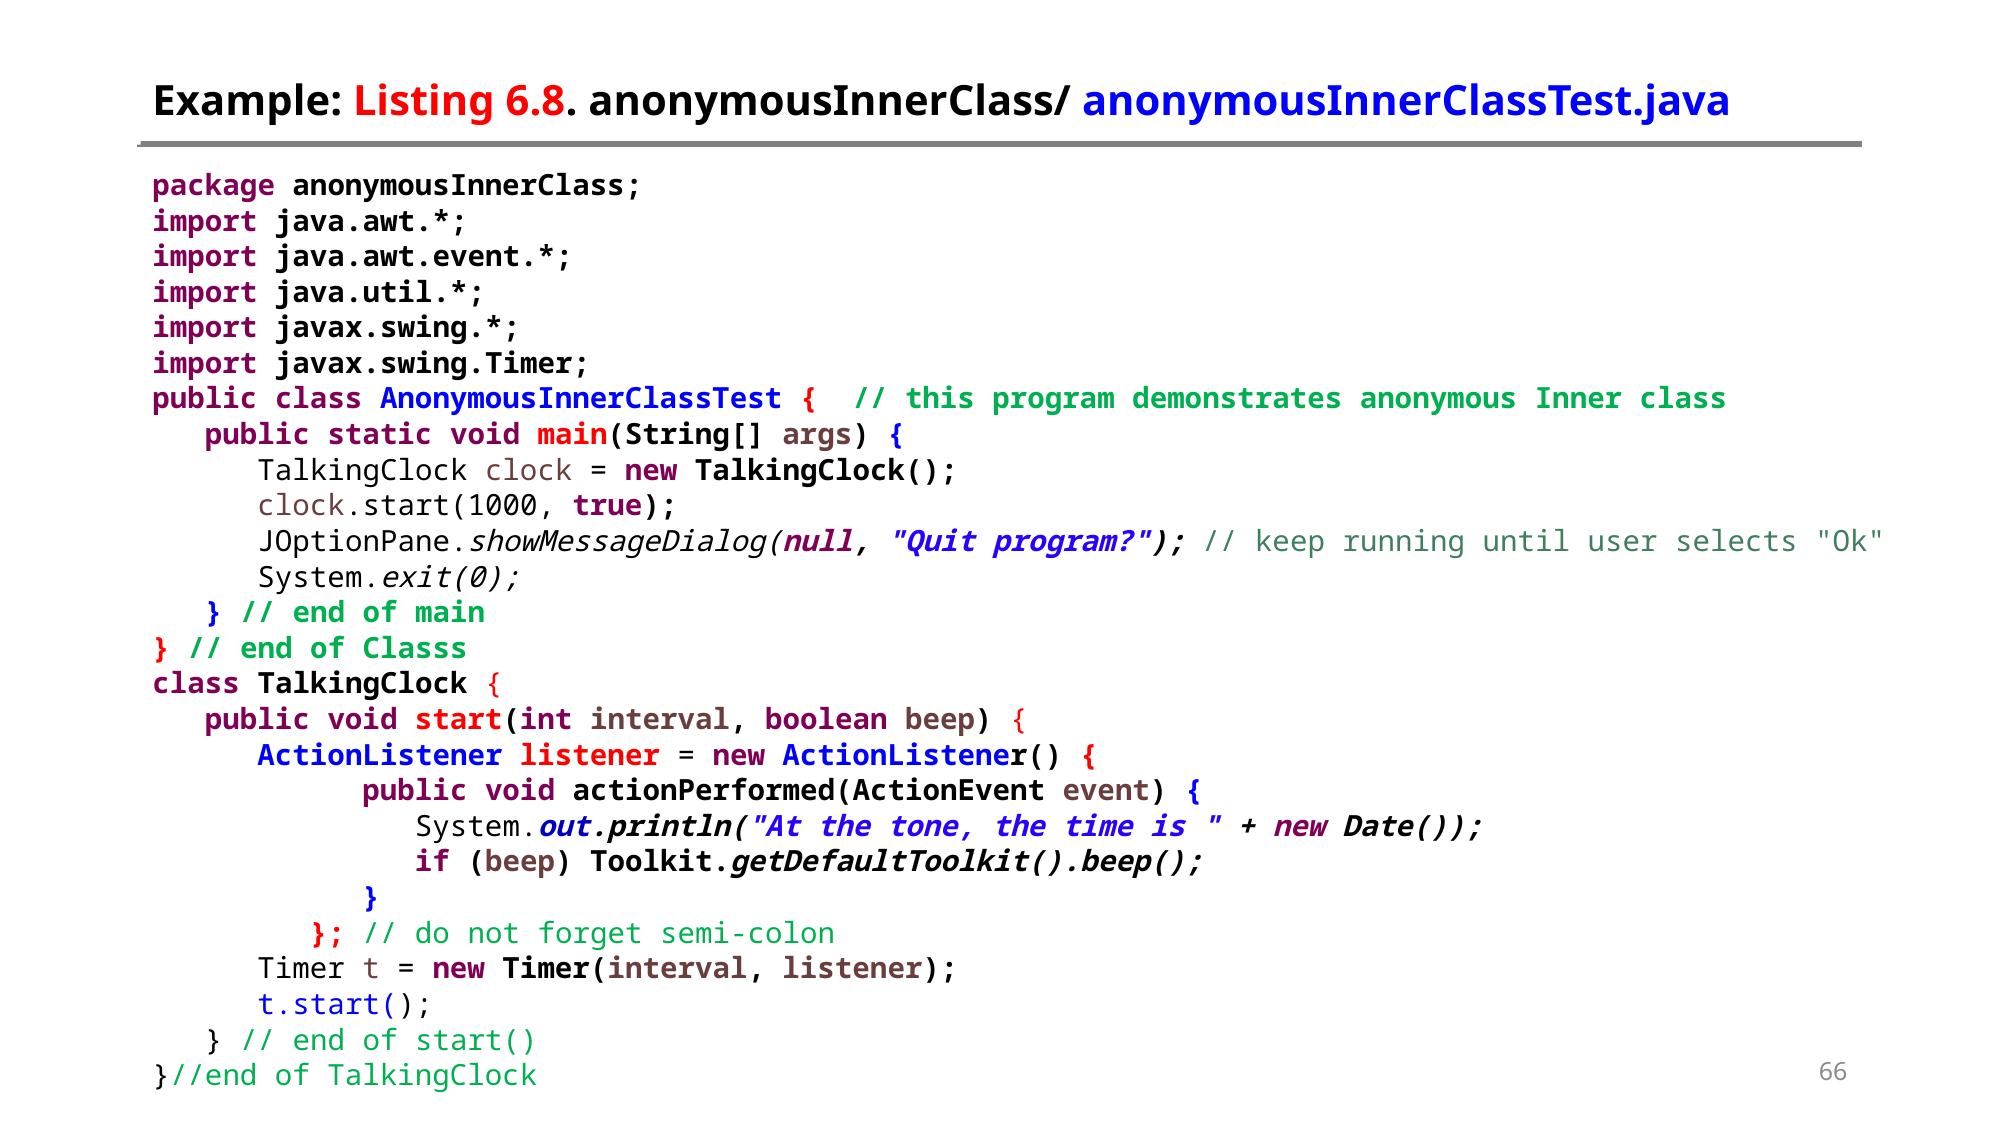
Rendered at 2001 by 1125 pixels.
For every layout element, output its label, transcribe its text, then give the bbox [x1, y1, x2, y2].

list package anonymousInnerClass; import java.awt.*; import java.awt.event.*; import java.util.*; import javax.swing.*; import javax.swing.Timer; public class AnonymousInnerClassTest { // this program demonstrates anonymous Inner class public static void main(String[] args) { TalkingClock clock = new TalkingClock(); clock.start(1000, true); JOptionPane.showMessageDialog(null, "Quit program?"); // keep running until user selects "Ok" System.exit(0); } // end of main } // end of Classs class TalkingClock { public void start(int interval, boolean beep) { ActionListener listener = new ActionListener() { public void actionPerformed(ActionEvent event) { System.out.println("At the tone, the time is " + new Date()); if (beep) Toolkit.getDefaultToolkit().beep(); } }; // do not forget semi-colon Timer t = new Timer(interval, listener); t.start(); } // end of start() }//end of TalkingClock [137, 162, 1921, 1103]
slide_number 66 [1412, 1042, 1863, 1103]
title Example: Listing 6.8. anonymousInnerClass/ anonymousInnerClassTest.java [137, 59, 1863, 145]
